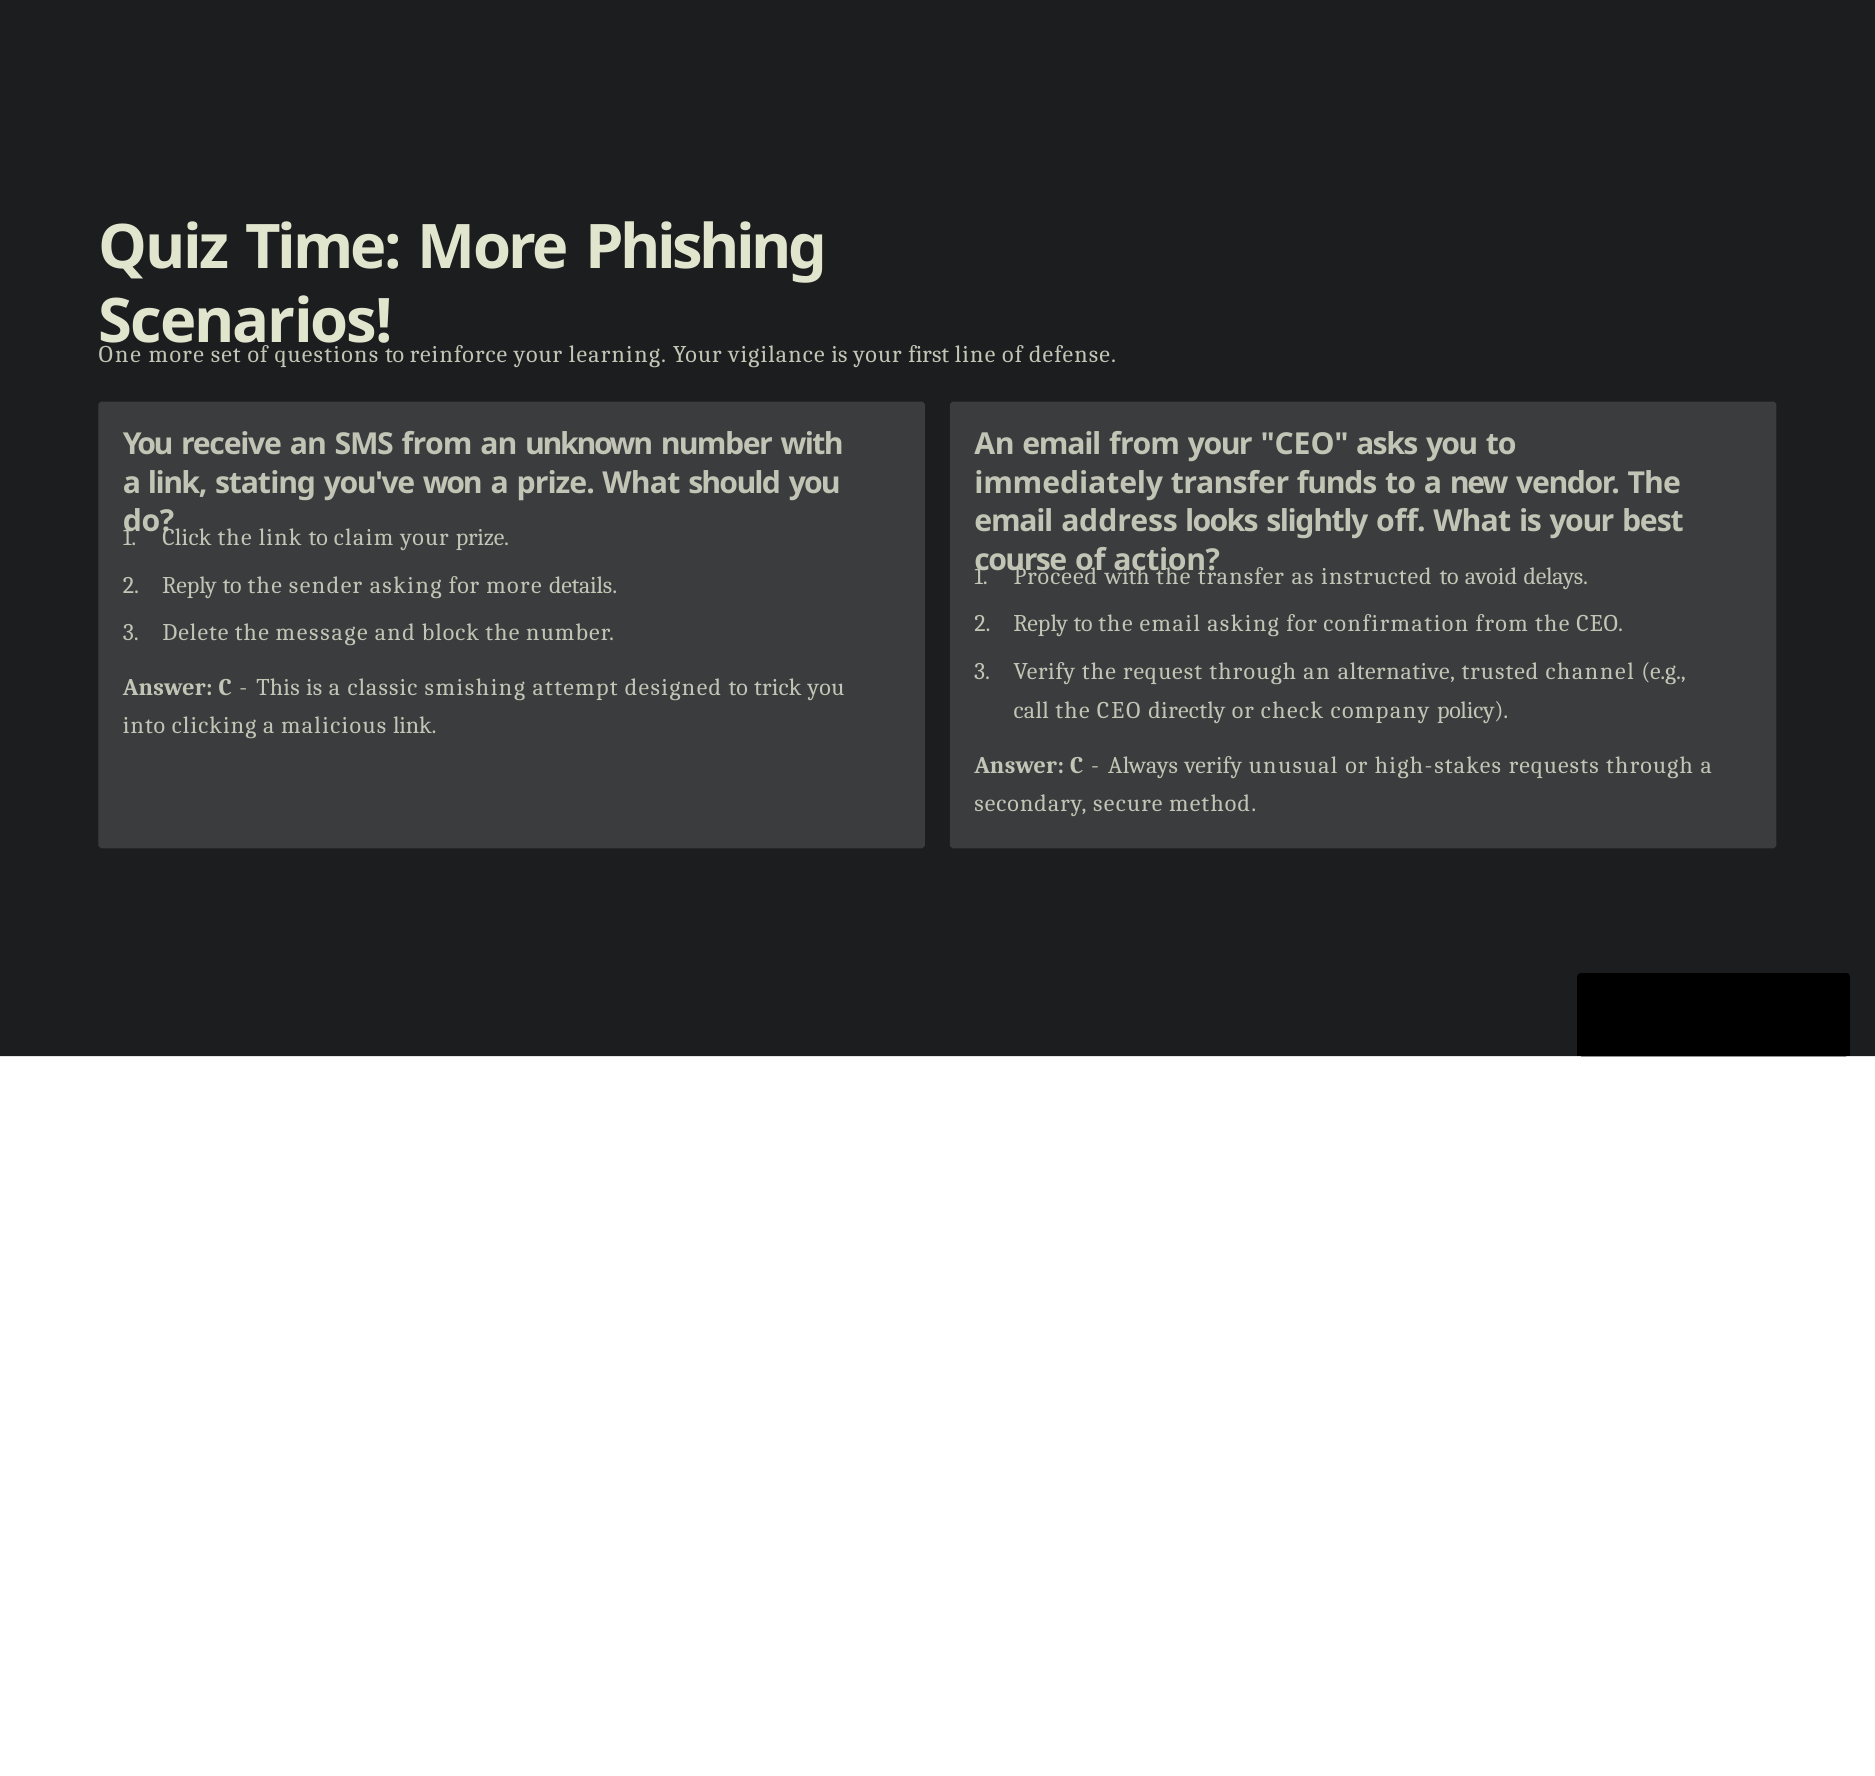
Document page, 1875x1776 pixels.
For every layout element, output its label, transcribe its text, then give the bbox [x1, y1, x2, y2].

text_box One more set of questions to reinforce your learning. Your vigilance is your first line of defense. [96, 335, 1178, 368]
text_box Click the link to claim your prize. Reply to the sender asking for more details. Delete the message and block the number. [120, 518, 654, 646]
text_box Proceed with the transfer as instructed to avoid delays. Reply to the email asking for confirmation from the CEO. Verify the request through an alternative, trusted channel (e.g., call the CEO directly or check company policy). [972, 540, 1726, 723]
text_box [0, 0, 1875, 1057]
text_box Answer: C - Always verify unusual or high-stakes requests through a secondary, secure method. [972, 737, 1752, 817]
text_box [949, 401, 1777, 849]
text_box [98, 401, 925, 849]
text_box An email from your "CEO" asks you to immediately transfer funds to a new vendor. The email address looks slightly off. What is your best course of action? [972, 419, 1710, 540]
title Quiz Time: More Phishing Scenarios! [96, 368, 1118, 504]
text_box Answer: C - This is a classic smishing attempt designed to trick you into clicking a malicious link. [120, 659, 883, 739]
text_box You receive an SMS from an unknown number with a link, stating you've won a prize. What should you do? [120, 419, 857, 538]
title Quiz Time: More Phishing Scenarios! [96, 205, 1118, 335]
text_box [1571, 971, 1860, 1061]
